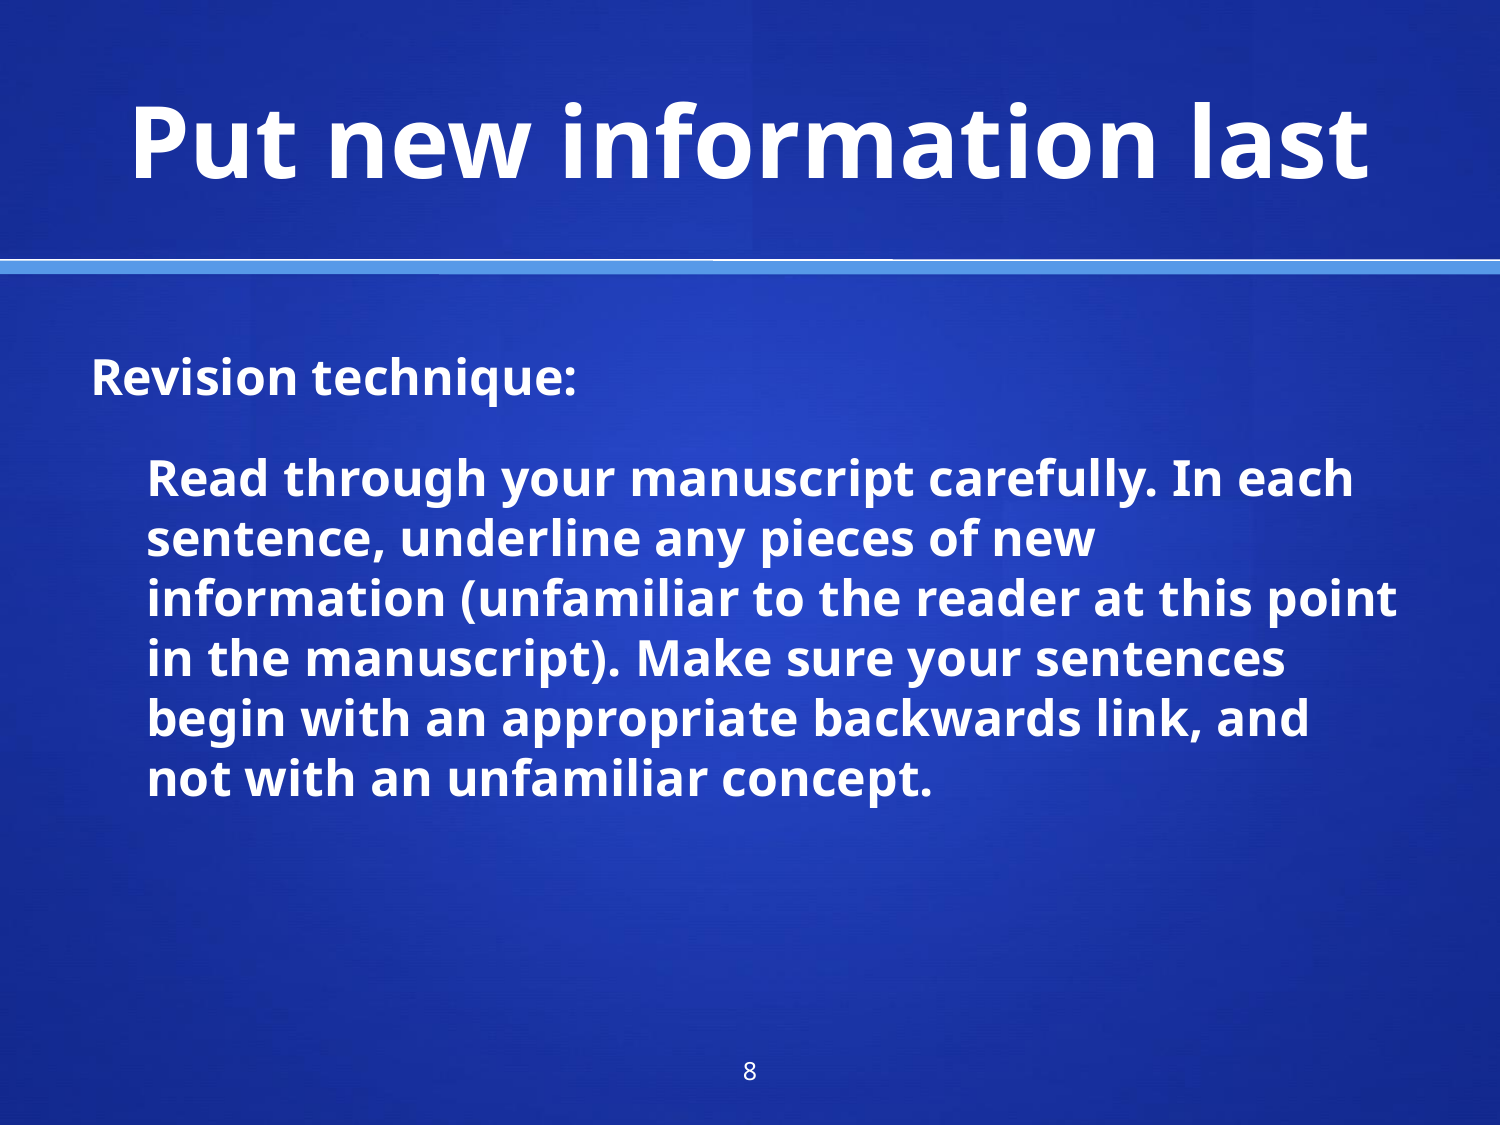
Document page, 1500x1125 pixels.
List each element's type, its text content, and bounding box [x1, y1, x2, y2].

title Put new information last [75, 45, 1425, 233]
list Revision technique: Read through your manuscript carefully. In each sentence, underline any pieces of new information (unfamiliar to the reader at this point in the manuscript). Make sure your sentences begin with an appropriate backwards link, and not with an unfamiliar concept. [75, 337, 1425, 988]
picture [0, 0, 1500, 259]
text_box ‹#› [699, 1042, 800, 1103]
picture [0, 275, 1500, 1125]
